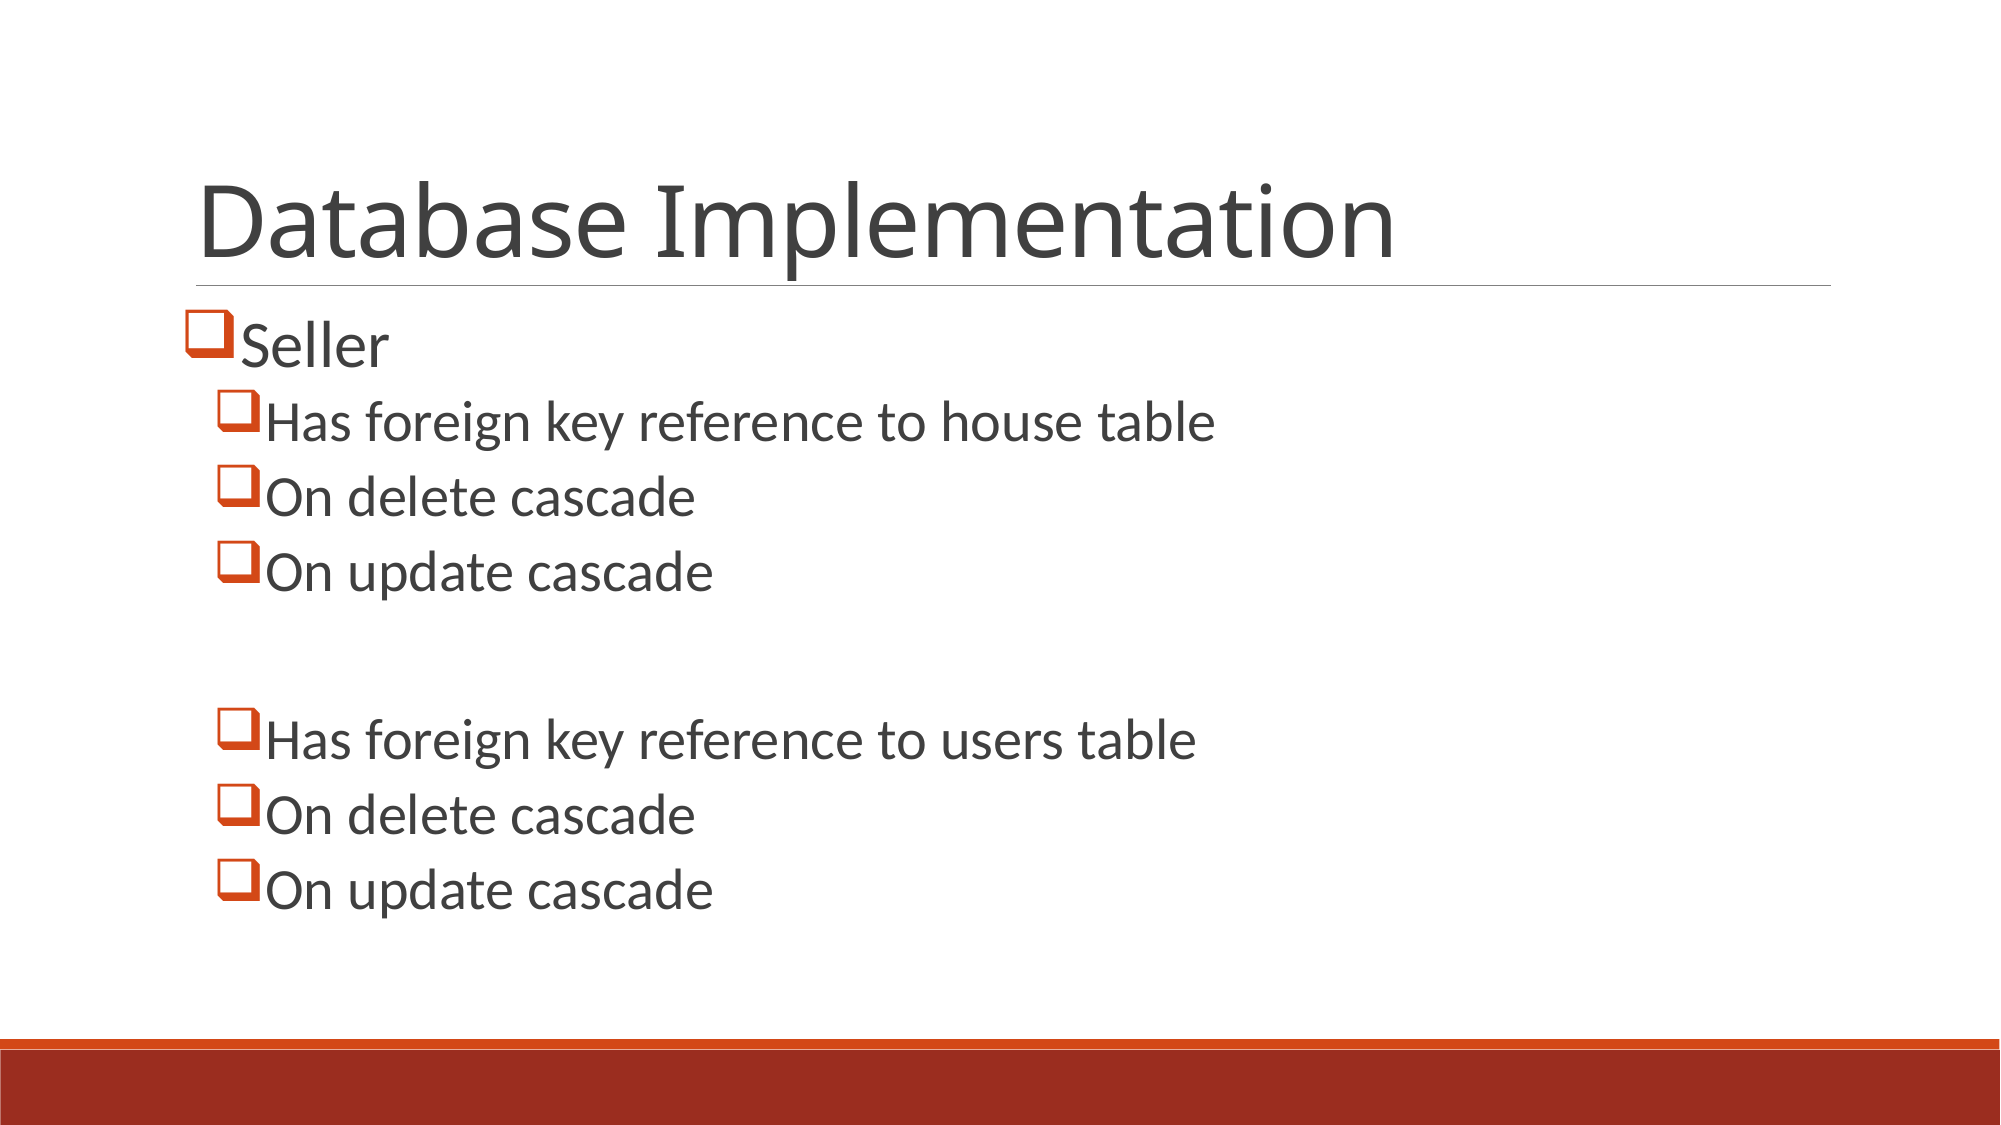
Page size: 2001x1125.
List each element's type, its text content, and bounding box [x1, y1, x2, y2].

list Seller Has foreign key reference to house table On delete cascade On update cascade Has foreign key reference to users table On delete cascade On update cascade [180, 302, 1830, 963]
title Database Implementation [180, 47, 1830, 285]
